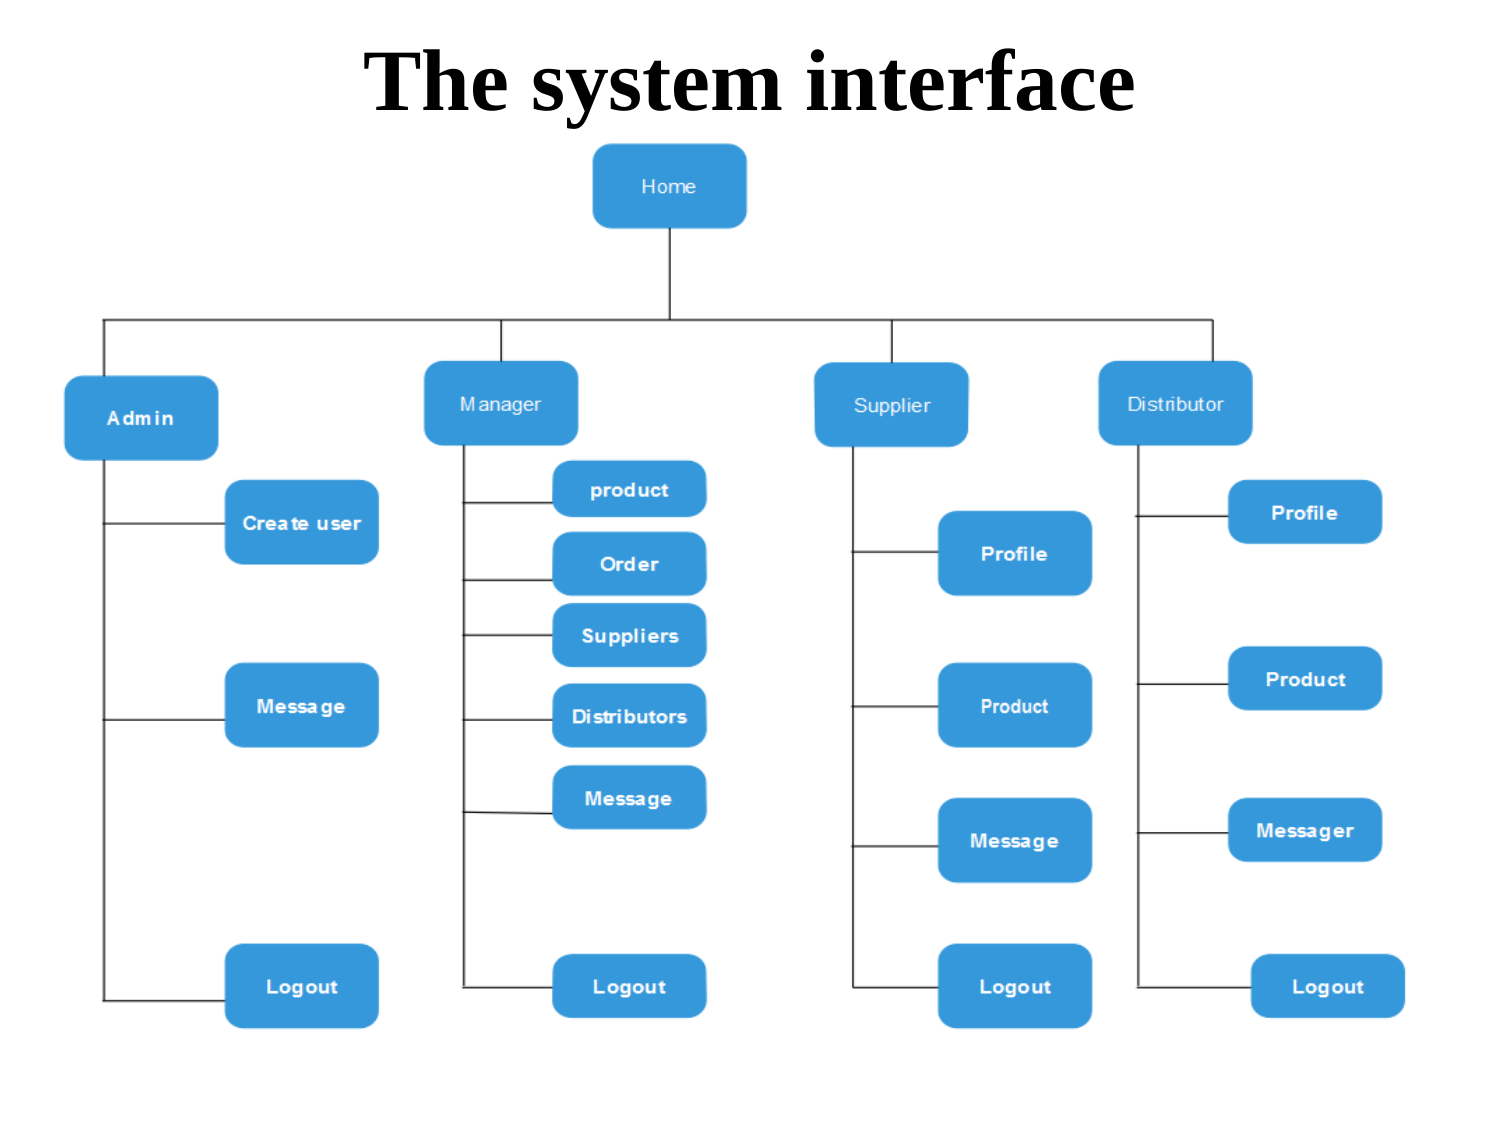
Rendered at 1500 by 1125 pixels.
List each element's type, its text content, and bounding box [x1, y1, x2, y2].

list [12, 137, 1451, 1051]
title The system interface [75, 37, 1425, 113]
